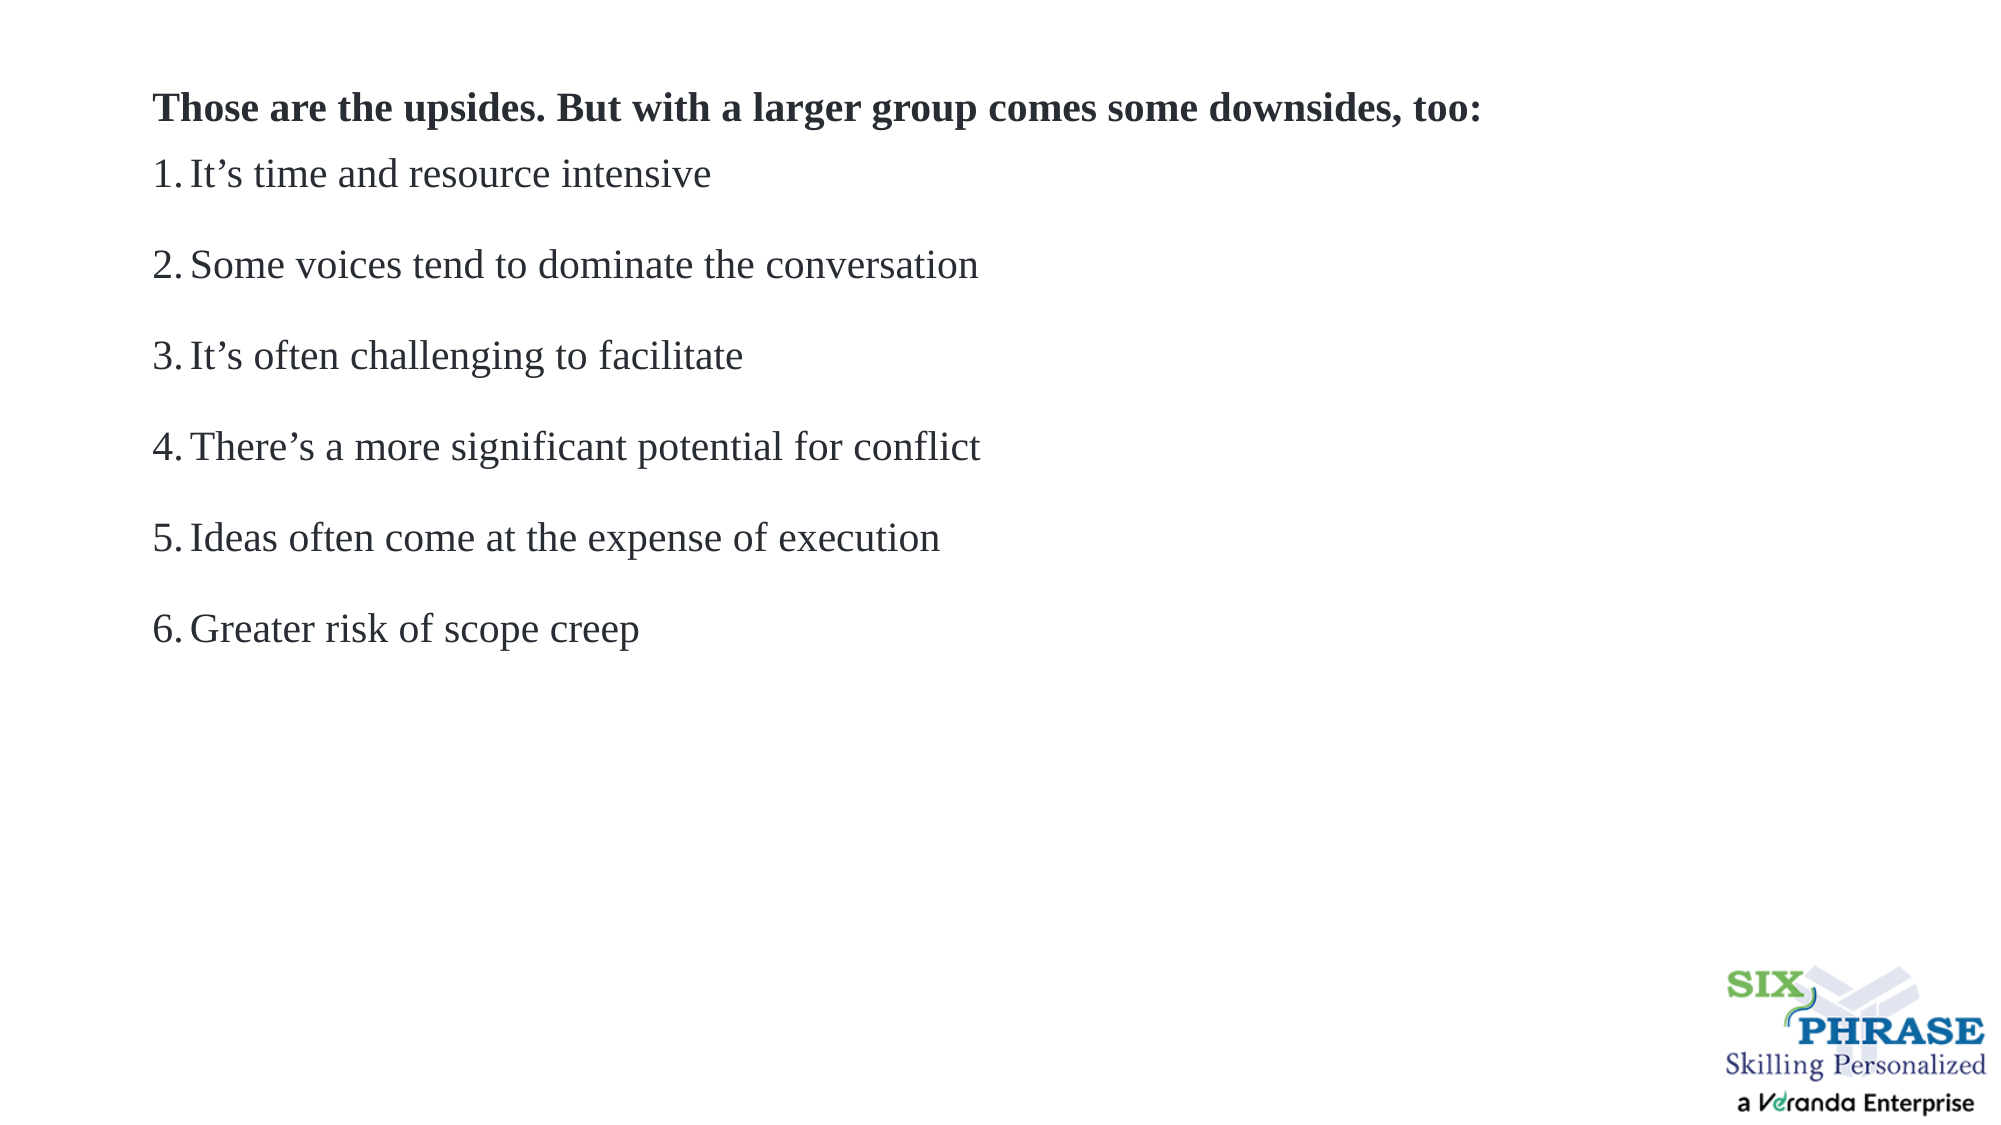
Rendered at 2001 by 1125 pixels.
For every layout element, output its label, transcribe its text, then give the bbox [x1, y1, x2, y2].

picture [1710, 952, 2000, 1125]
list Those are the upsides. But with a larger group comes some downsides, too: It’s time and resource intensive Some voices tend to dominate the conversation It’s often challenging to facilitate There’s a more significant potential for conflict Ideas often come at the expense of execution Greater risk of scope creep [137, 78, 1863, 1014]
